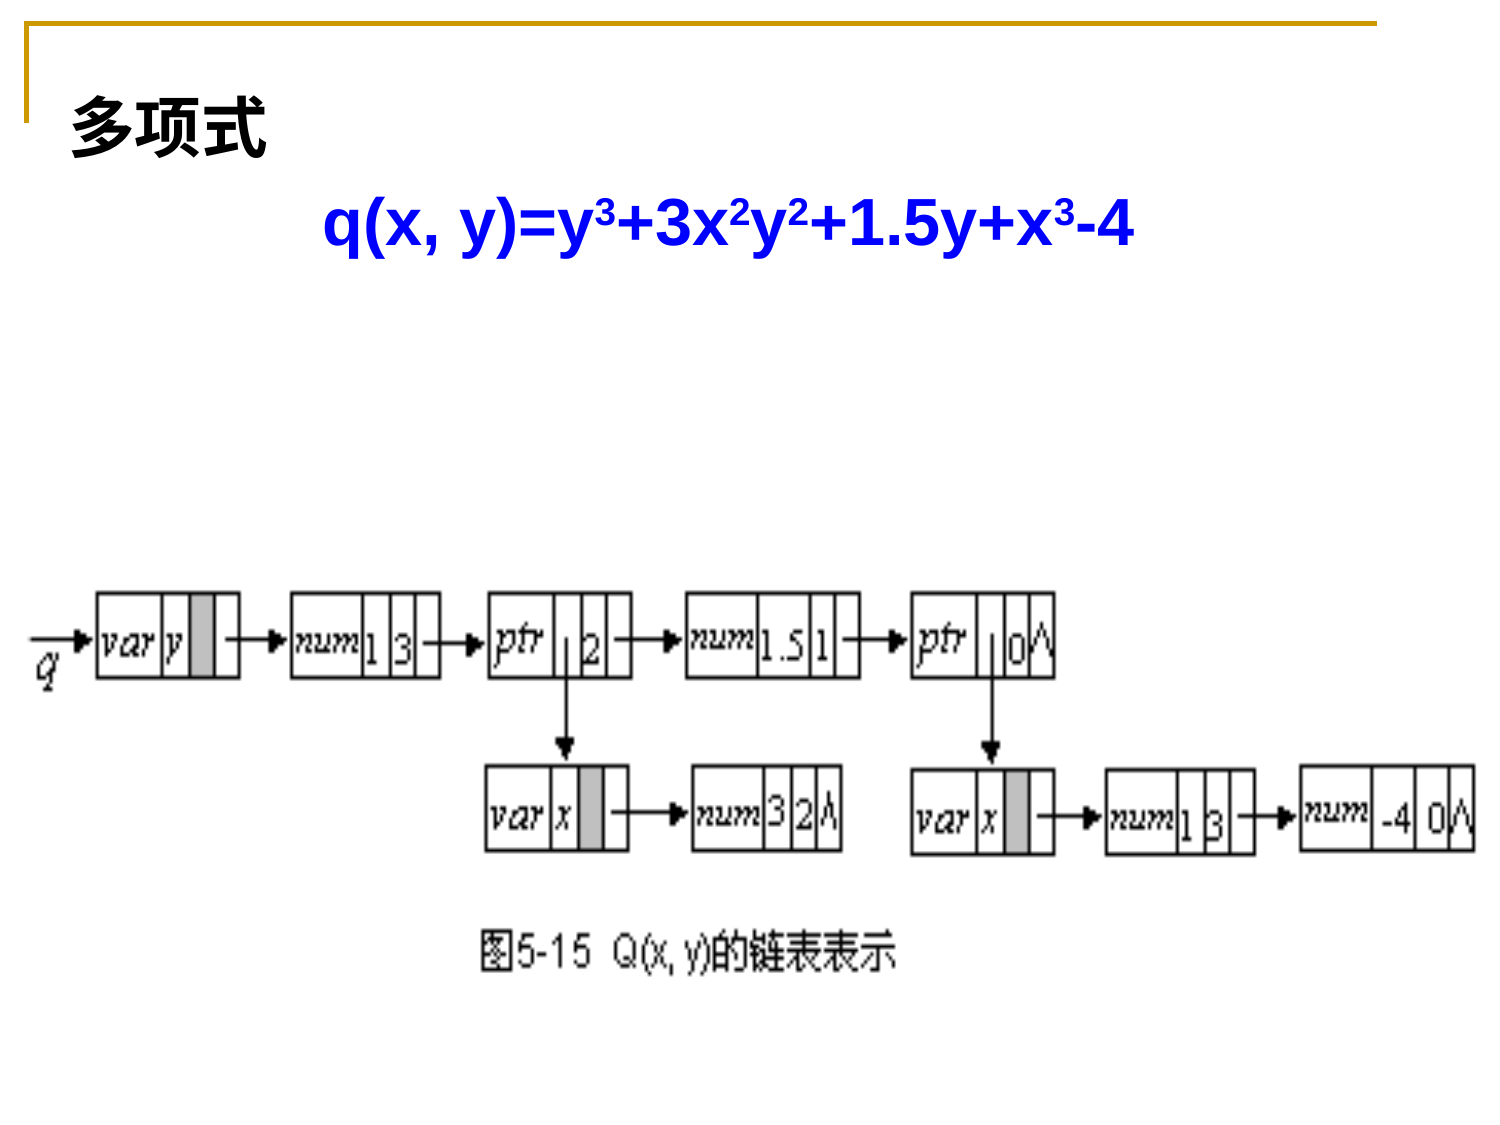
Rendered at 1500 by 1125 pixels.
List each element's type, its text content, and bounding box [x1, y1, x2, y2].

picture [0, 562, 1500, 997]
list 多项式 q(x, y)=y3+3x2y2+1.5y+x3-4 [52, 77, 1404, 280]
